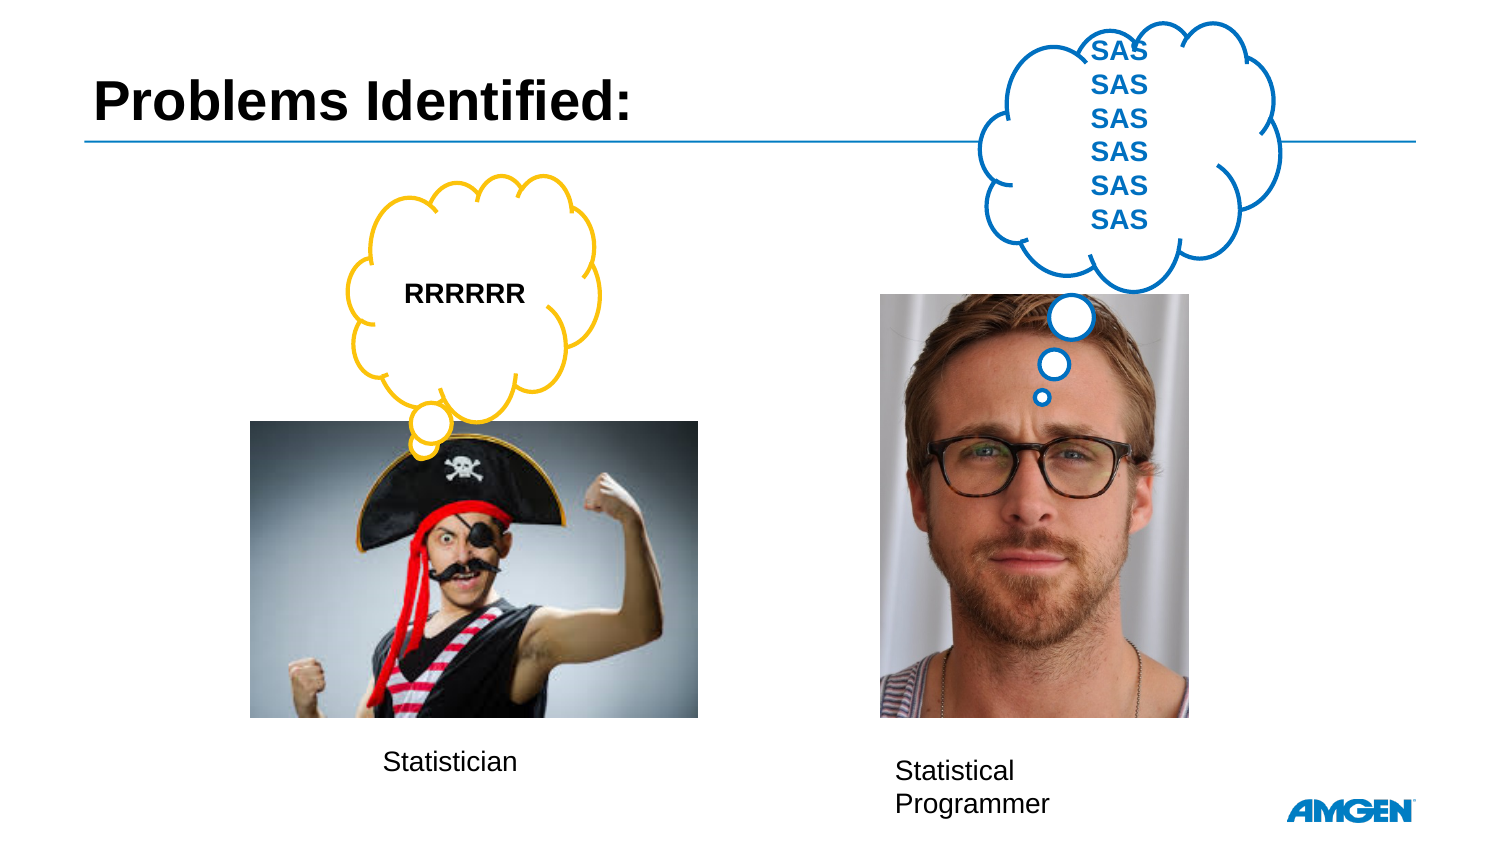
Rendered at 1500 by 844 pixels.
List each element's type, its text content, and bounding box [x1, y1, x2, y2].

picture [880, 294, 1190, 718]
picture [1286, 798, 1416, 823]
text_box SAS SAS SAS SAS SAS SAS [977, 21, 1283, 293]
text_box Statistical Programmer [880, 744, 1189, 827]
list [250, 421, 698, 718]
text_box Statistician [367, 735, 543, 785]
title Problems Identified: [78, 22, 1078, 140]
text_box RRRRRR [345, 173, 602, 419]
